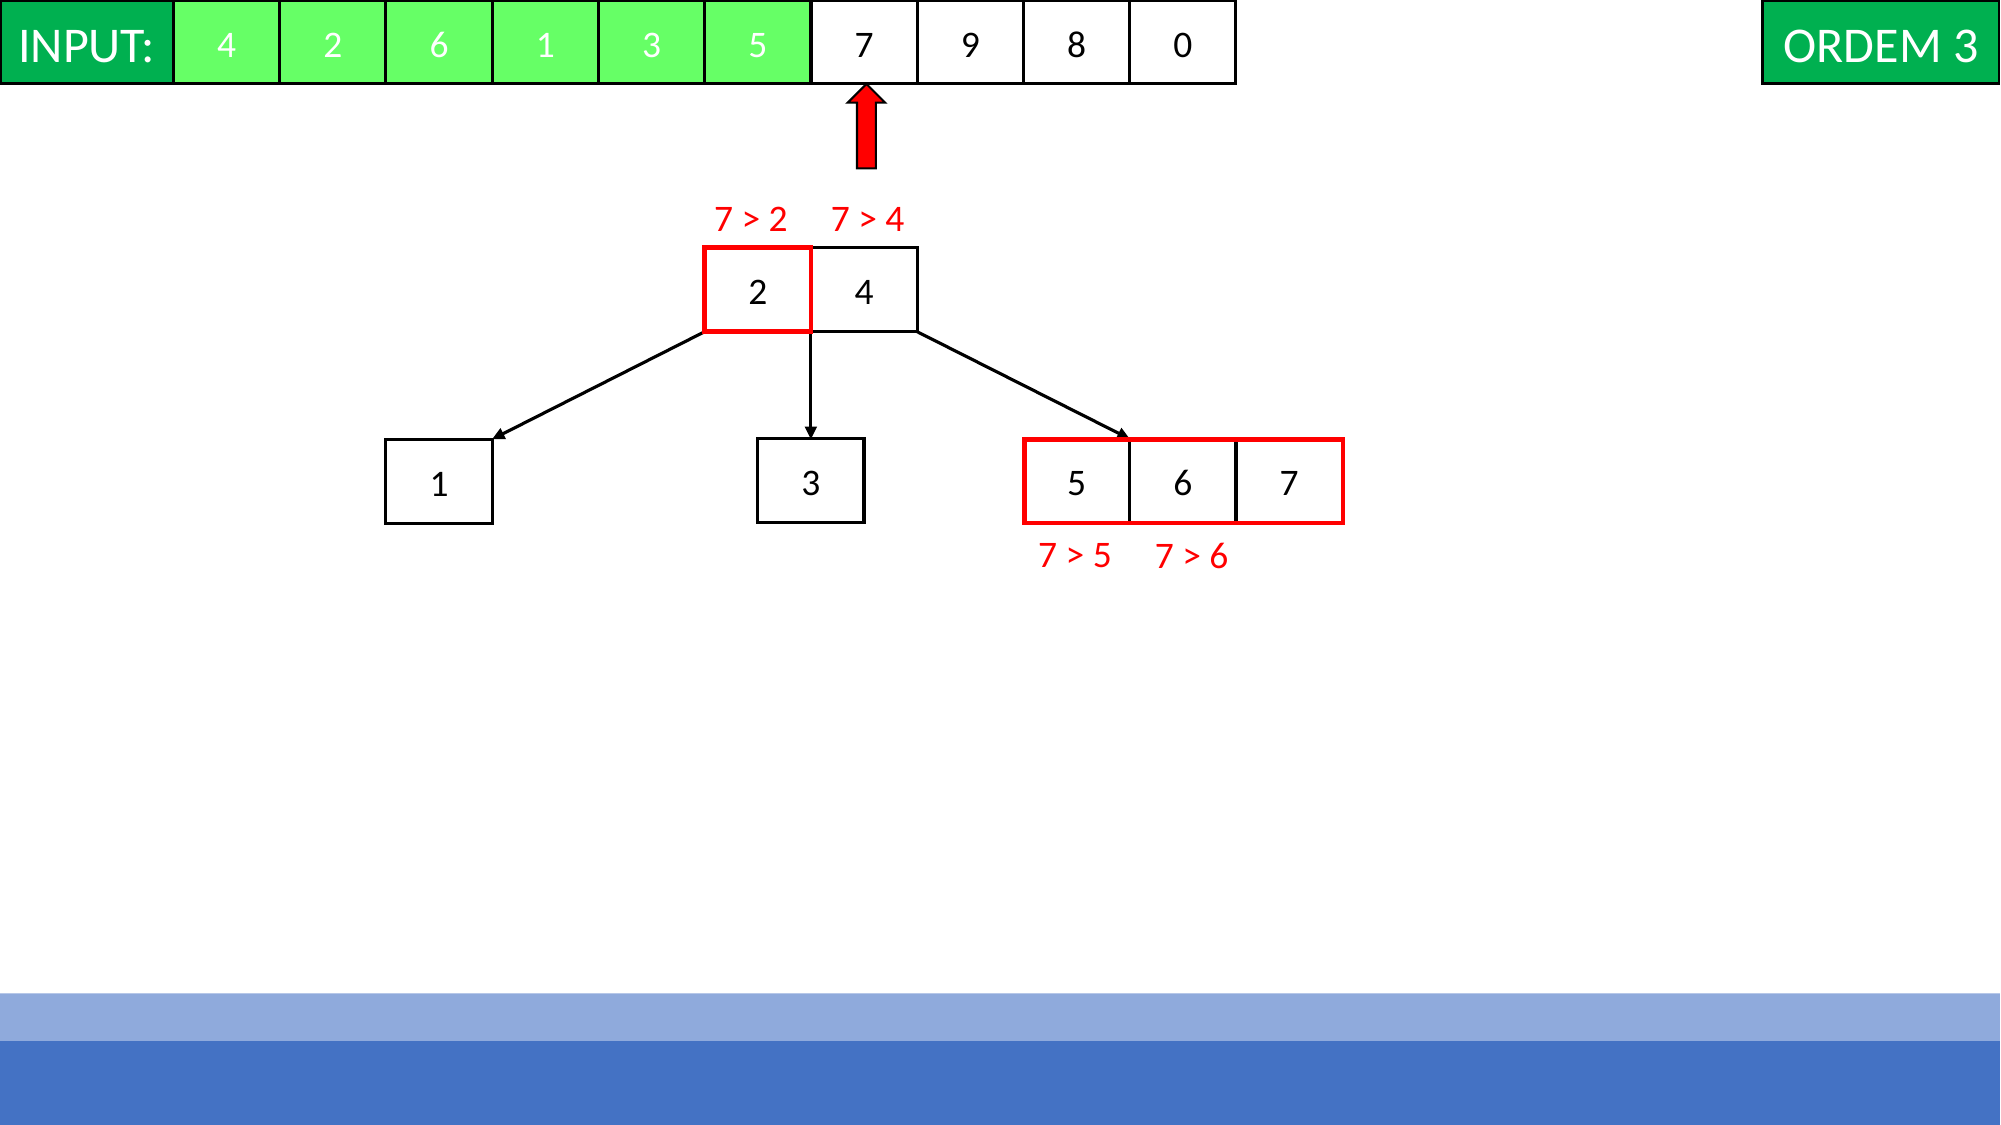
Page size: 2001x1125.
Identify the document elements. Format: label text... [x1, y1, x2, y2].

text_box [0, 1040, 2000, 1125]
text_box ORDEM 3 [1761, 0, 2000, 85]
text_box 5 [704, 0, 810, 85]
text_box 8 [1022, 0, 1129, 85]
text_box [917, 331, 1130, 439]
text_box 4 [812, 247, 918, 333]
text_box 0 [1129, 0, 1237, 85]
text_box [704, 247, 812, 333]
text_box [845, 82, 888, 170]
text_box 1 [385, 438, 493, 524]
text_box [492, 331, 705, 440]
text_box 3 [757, 438, 865, 524]
text_box 3 [597, 0, 704, 85]
text_box 7 > 5 [1023, 522, 1141, 583]
text_box 7 > 2 [699, 186, 816, 247]
text_box 7 > 4 [816, 186, 933, 247]
text_box 2 [279, 0, 385, 85]
text_box 7 [810, 0, 916, 85]
text_box 9 [916, 0, 1022, 85]
text_box INPUT: [0, 0, 172, 85]
text_box 7 > 6 [1140, 523, 1257, 584]
text_box 4 [172, 0, 279, 85]
text_box [1023, 438, 1344, 524]
text_box [0, 992, 2000, 1040]
text_box 6 [385, 0, 491, 85]
text_box 1 [491, 0, 597, 85]
